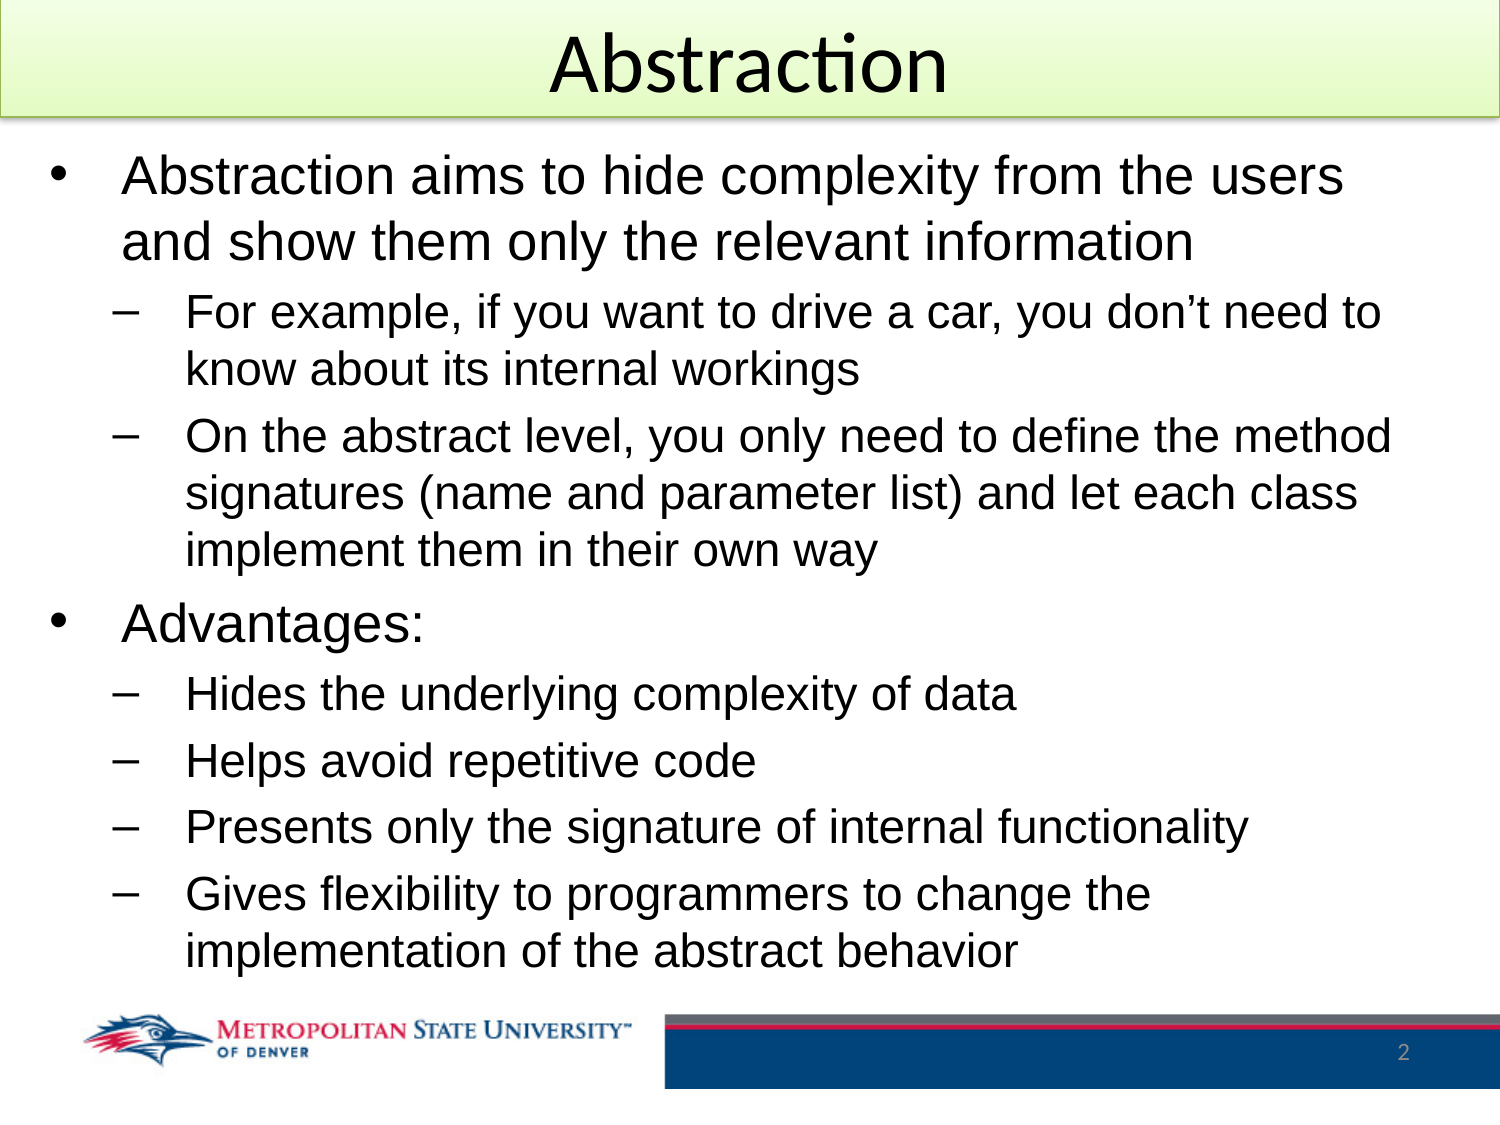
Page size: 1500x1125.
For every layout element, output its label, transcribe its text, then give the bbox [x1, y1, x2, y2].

list Abstraction aims to hide complexity from the users and show them only the relevant information For example, if you want to drive a car, you don’t need to know about its internal workings On the abstract level, you only need to define the method signatures (name and parameter list) and let each class implement them in their own way Advantages: Hides the underlying complexity of data Helps avoid repetitive code Presents only the signature of internal functionality Gives flexibility to programmers to change the implementation of the abstract behavior [34, 132, 1467, 998]
title Abstraction [0, 0, 1500, 118]
slide_number 2 [1316, 1020, 1425, 1081]
picture [44, 1012, 1500, 1089]
